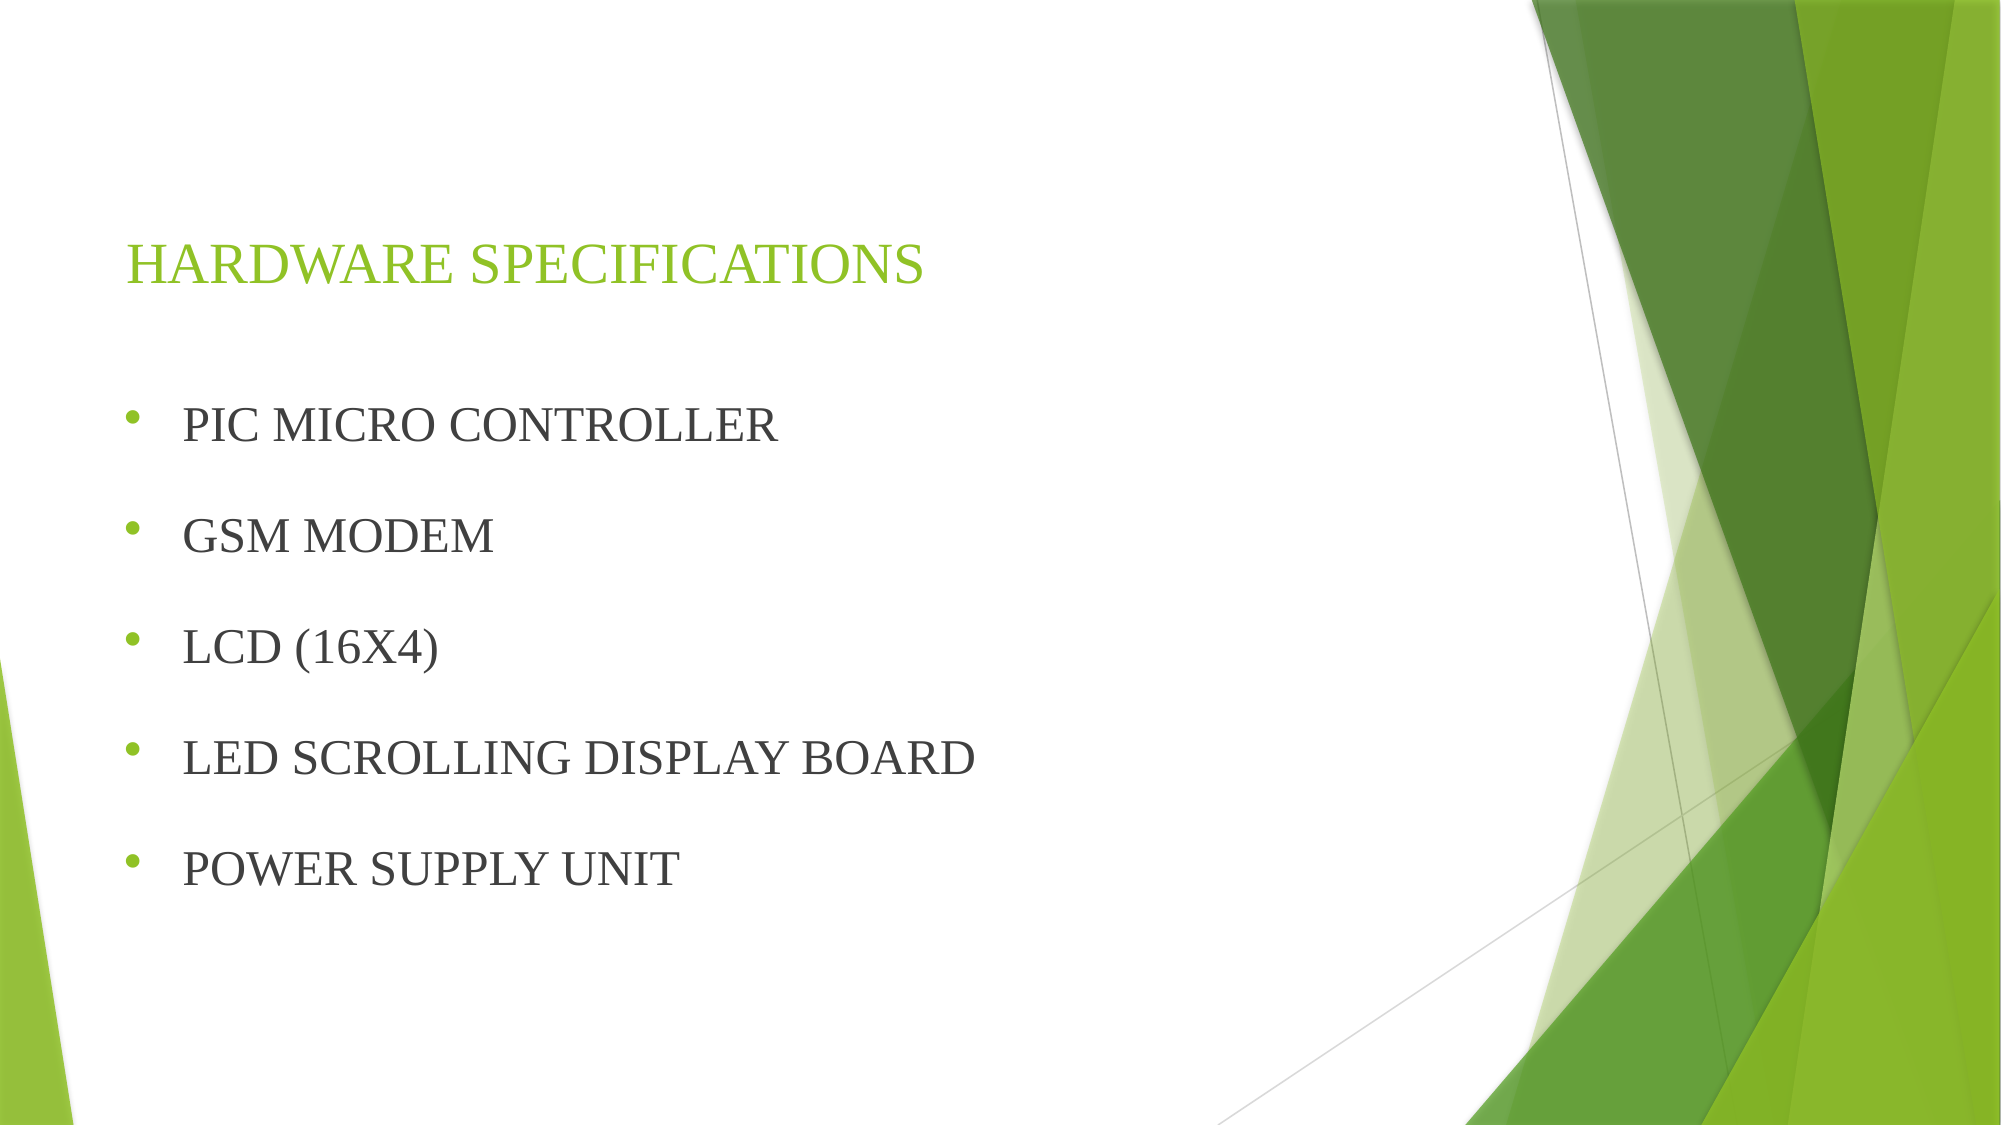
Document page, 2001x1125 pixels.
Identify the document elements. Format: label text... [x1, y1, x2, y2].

title HARDWARE SPECIFICATIONS [111, 218, 1522, 354]
list PIC MICRO CONTROLLER GSM MODEM LCD (16X4) LED SCROLLING DISPLAY BOARD POWER SUPPLY UNIT [111, 354, 1522, 992]
